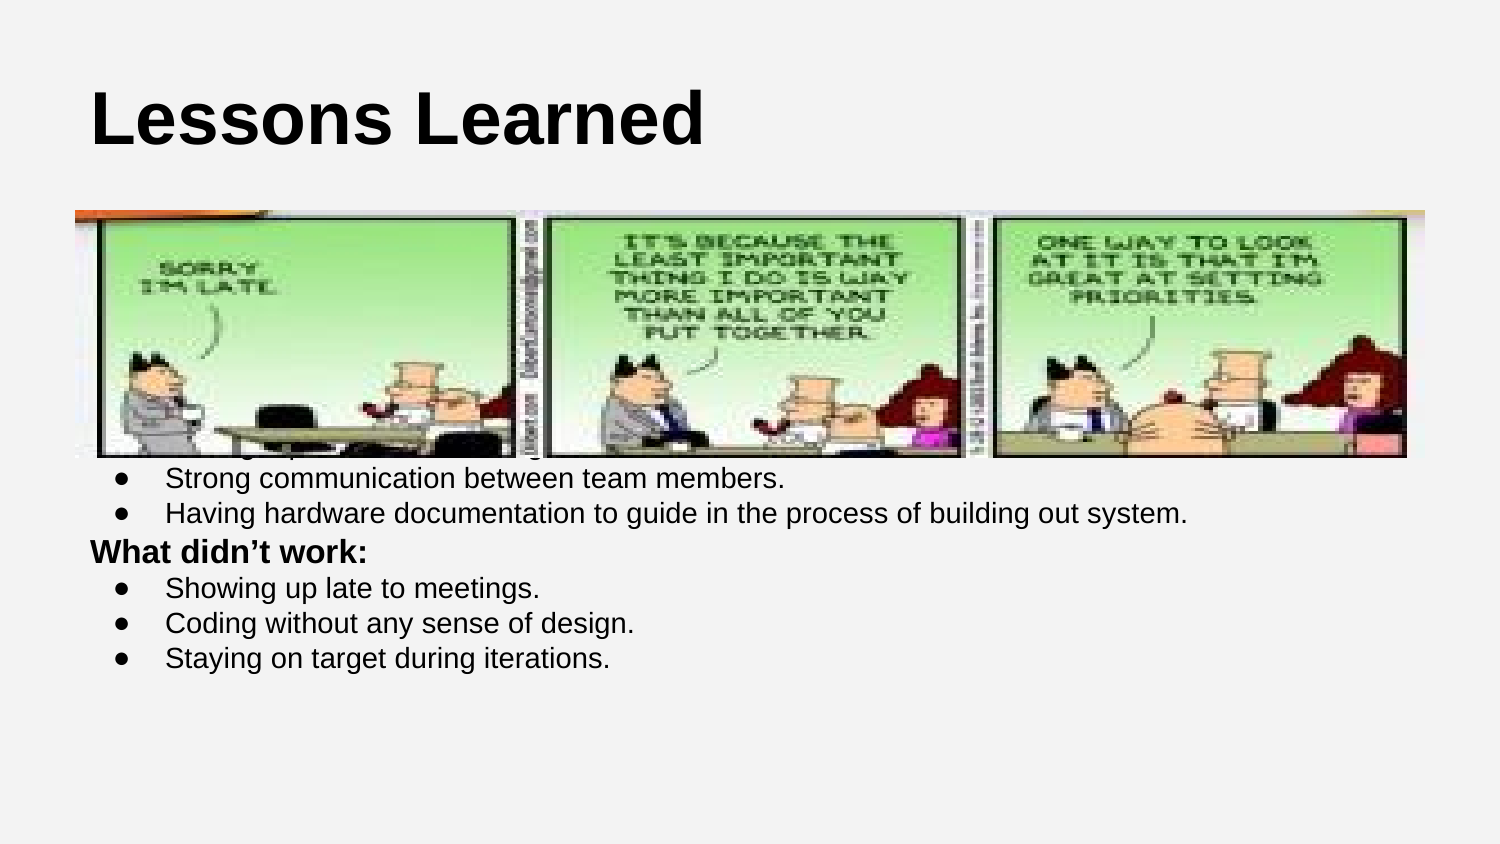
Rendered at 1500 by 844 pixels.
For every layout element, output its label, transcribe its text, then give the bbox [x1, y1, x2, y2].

title Lessons Learned [75, 33, 1425, 175]
list What worked: Having a plan before working. Strong communication between team members. Having hardware documentation to guide in the process of building out system. What didn’t work: Showing up late to meetings. Coding without any sense of design. Staying on target during iterations. [75, 464, 1425, 822]
picture [74, 210, 1426, 459]
